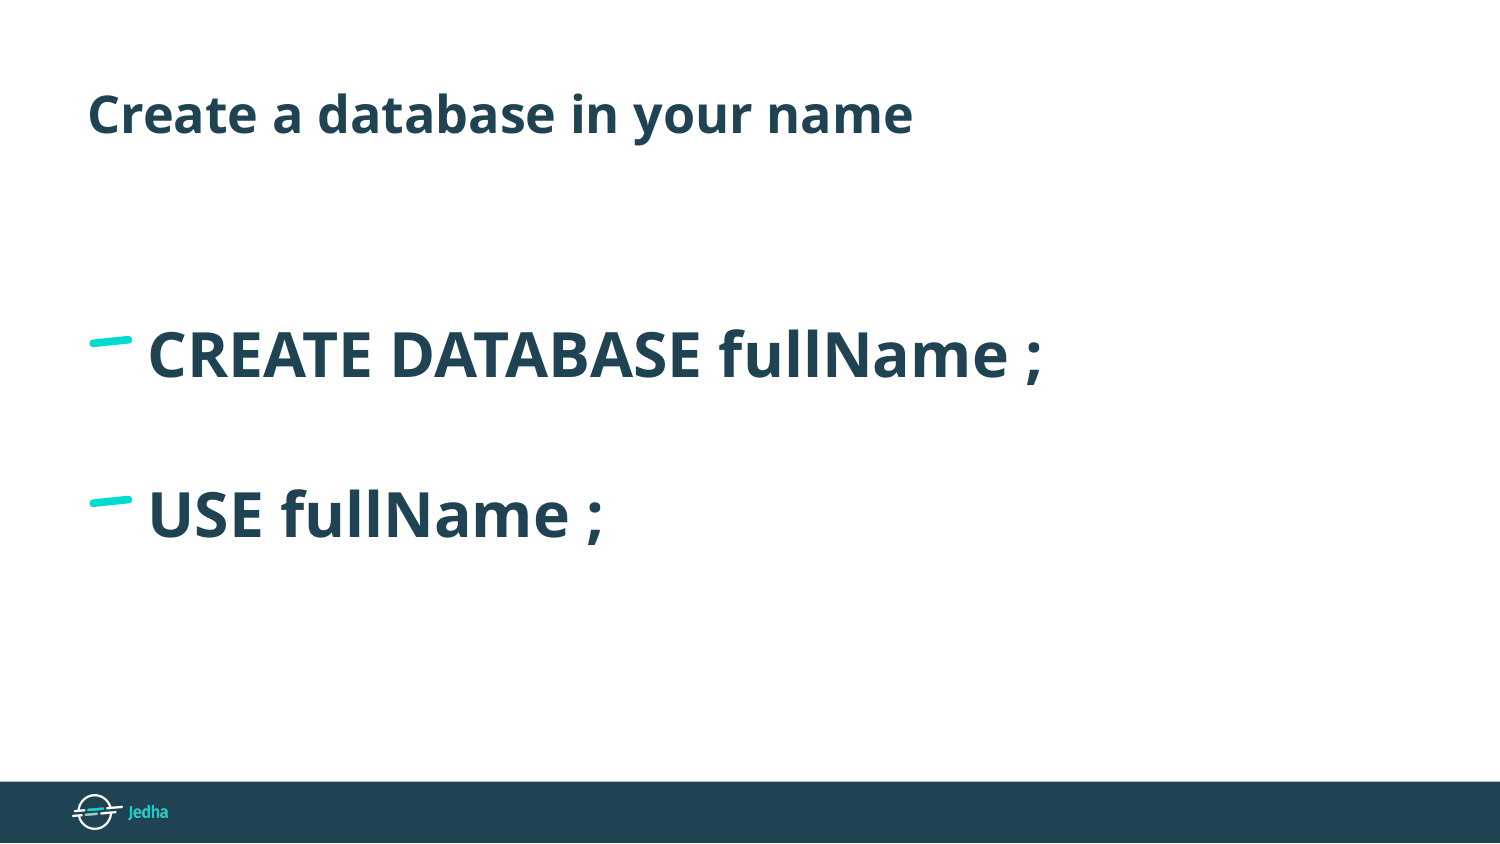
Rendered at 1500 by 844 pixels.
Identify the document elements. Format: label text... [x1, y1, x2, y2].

title CREATE DATABASE fullName ; [132, 289, 1365, 377]
text_box [0, 781, 1500, 843]
title Create a database in your name [72, 66, 1298, 154]
title USE fullName ; [132, 448, 1282, 537]
text_box [89, 335, 133, 348]
text_box [89, 495, 133, 507]
picture [72, 794, 168, 830]
